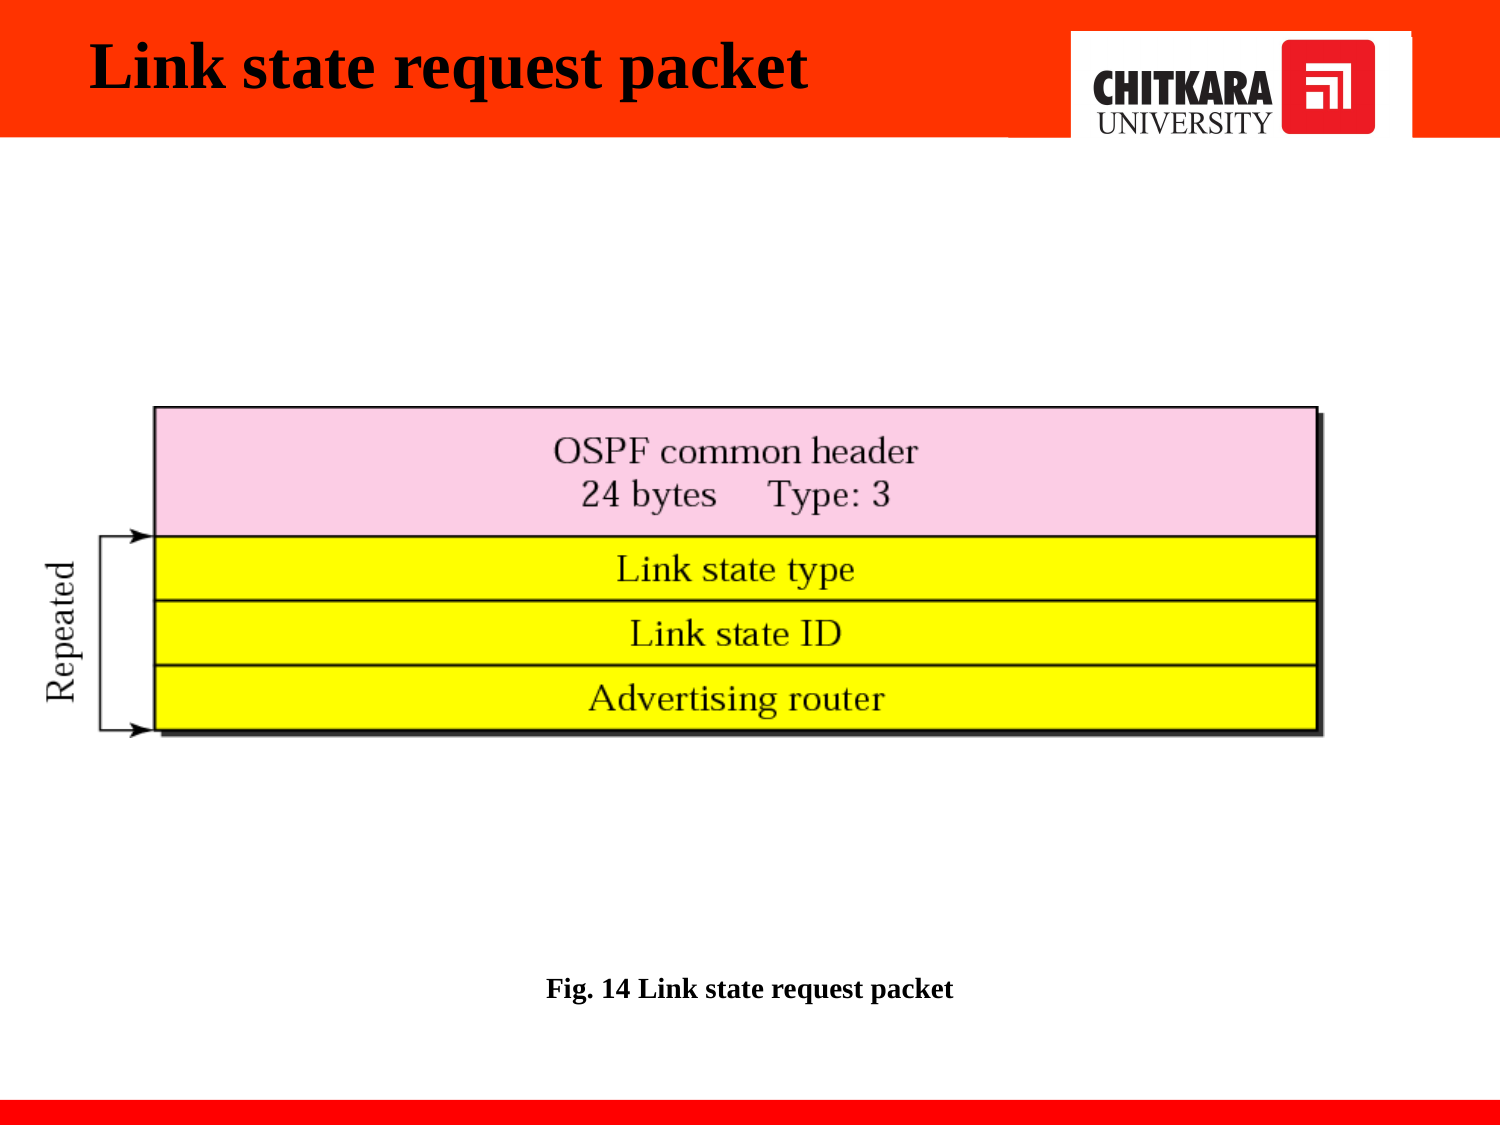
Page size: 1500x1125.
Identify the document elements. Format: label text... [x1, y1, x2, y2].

text_box Fig. 14 Link state request packet [374, 961, 1125, 1047]
text_box Link state request packet [74, 14, 1012, 110]
picture [39, 406, 1326, 738]
picture [1074, 37, 1390, 138]
